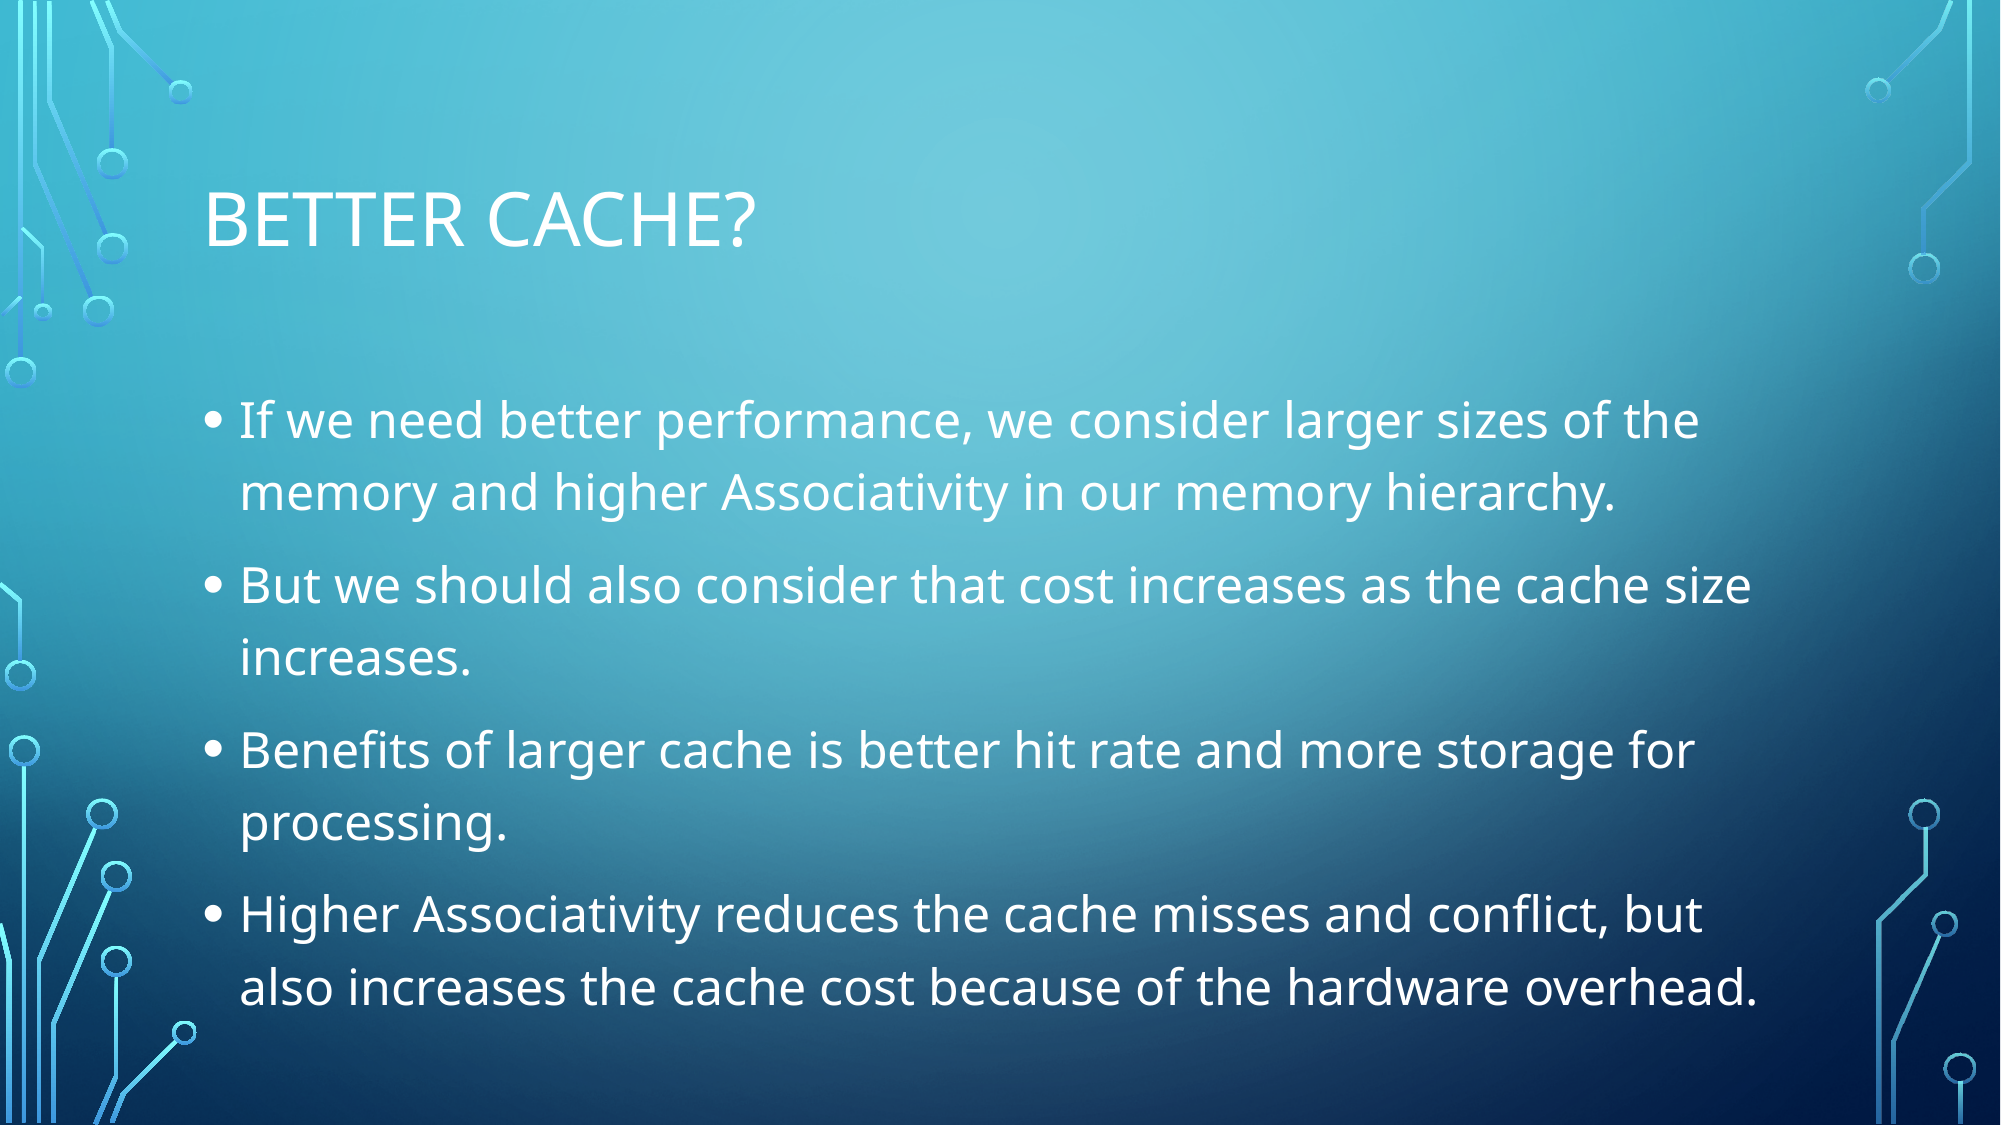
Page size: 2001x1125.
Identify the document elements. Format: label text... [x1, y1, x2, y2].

list If we need better performance, we consider larger sizes of the memory and higher Associativity in our memory hierarchy. But we should also consider that cost increases as the cache size increases. Benefits of larger cache is better hit rate and more storage for processing. Higher Associativity reduces the cache misses and conflict, but also increases the cache cost because of the hardware overhead. [187, 369, 1813, 950]
title Better Cache? [187, 101, 1813, 344]
